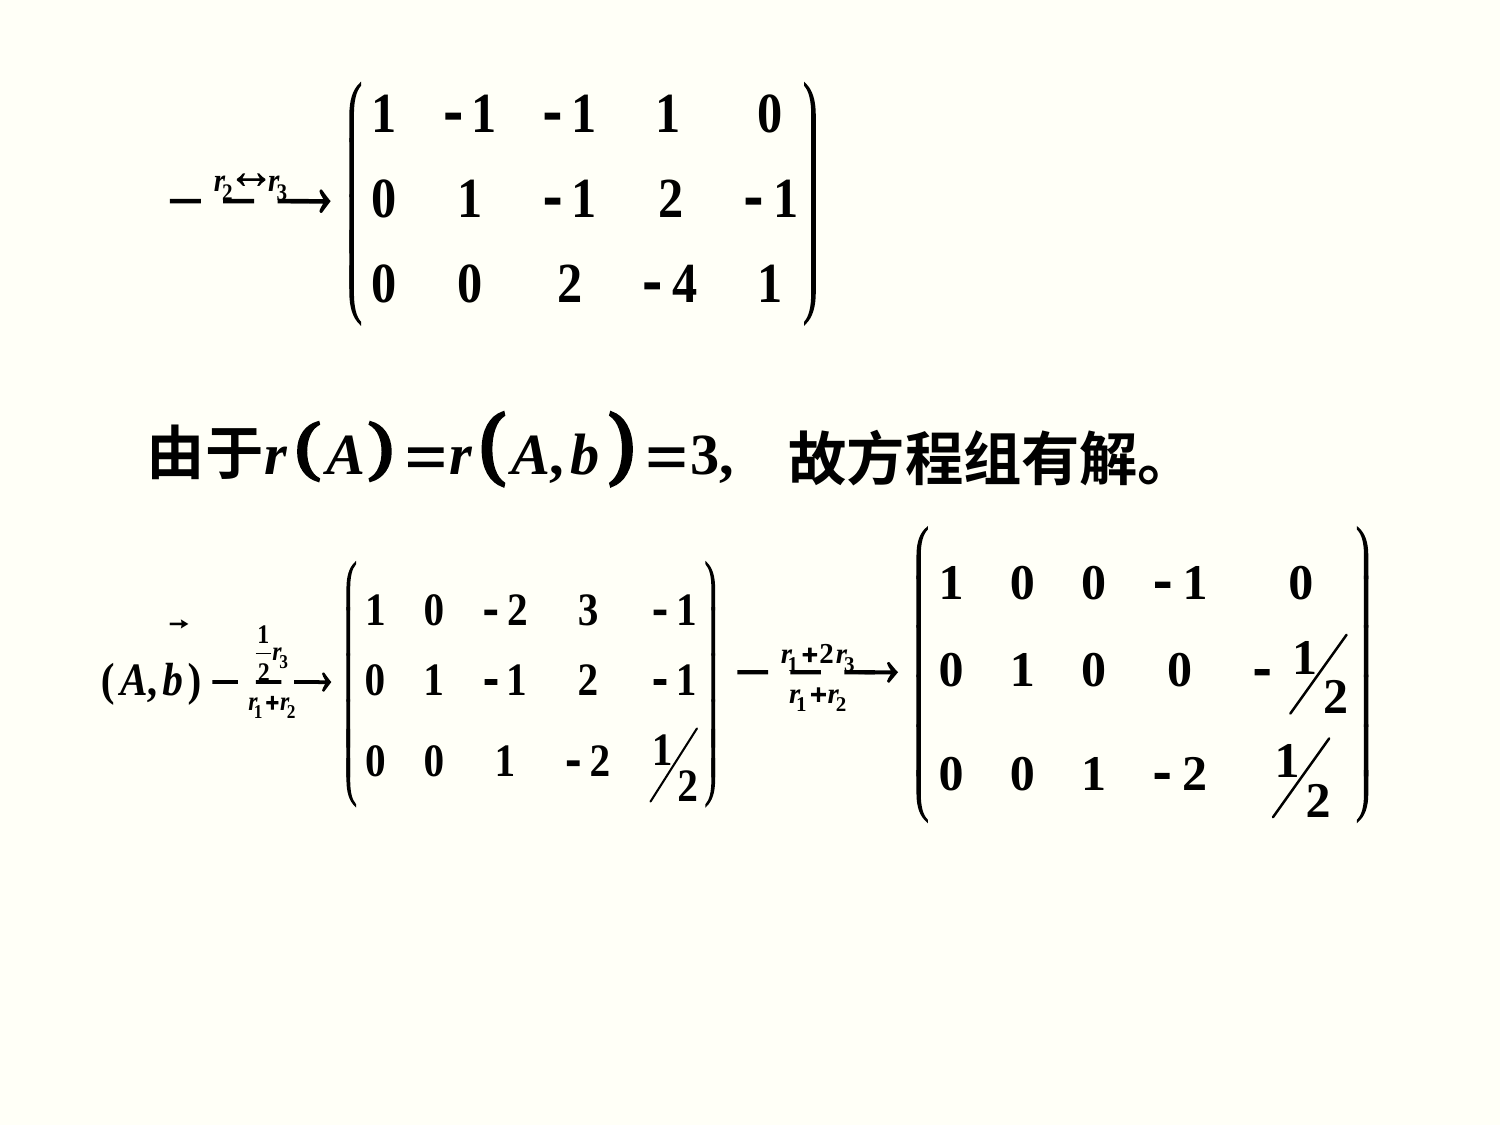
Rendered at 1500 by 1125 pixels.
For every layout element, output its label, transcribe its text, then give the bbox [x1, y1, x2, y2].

text_box 故方程组有解。 [773, 414, 1212, 500]
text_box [159, 77, 825, 329]
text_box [726, 521, 1380, 827]
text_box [151, 409, 738, 511]
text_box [98, 557, 721, 810]
